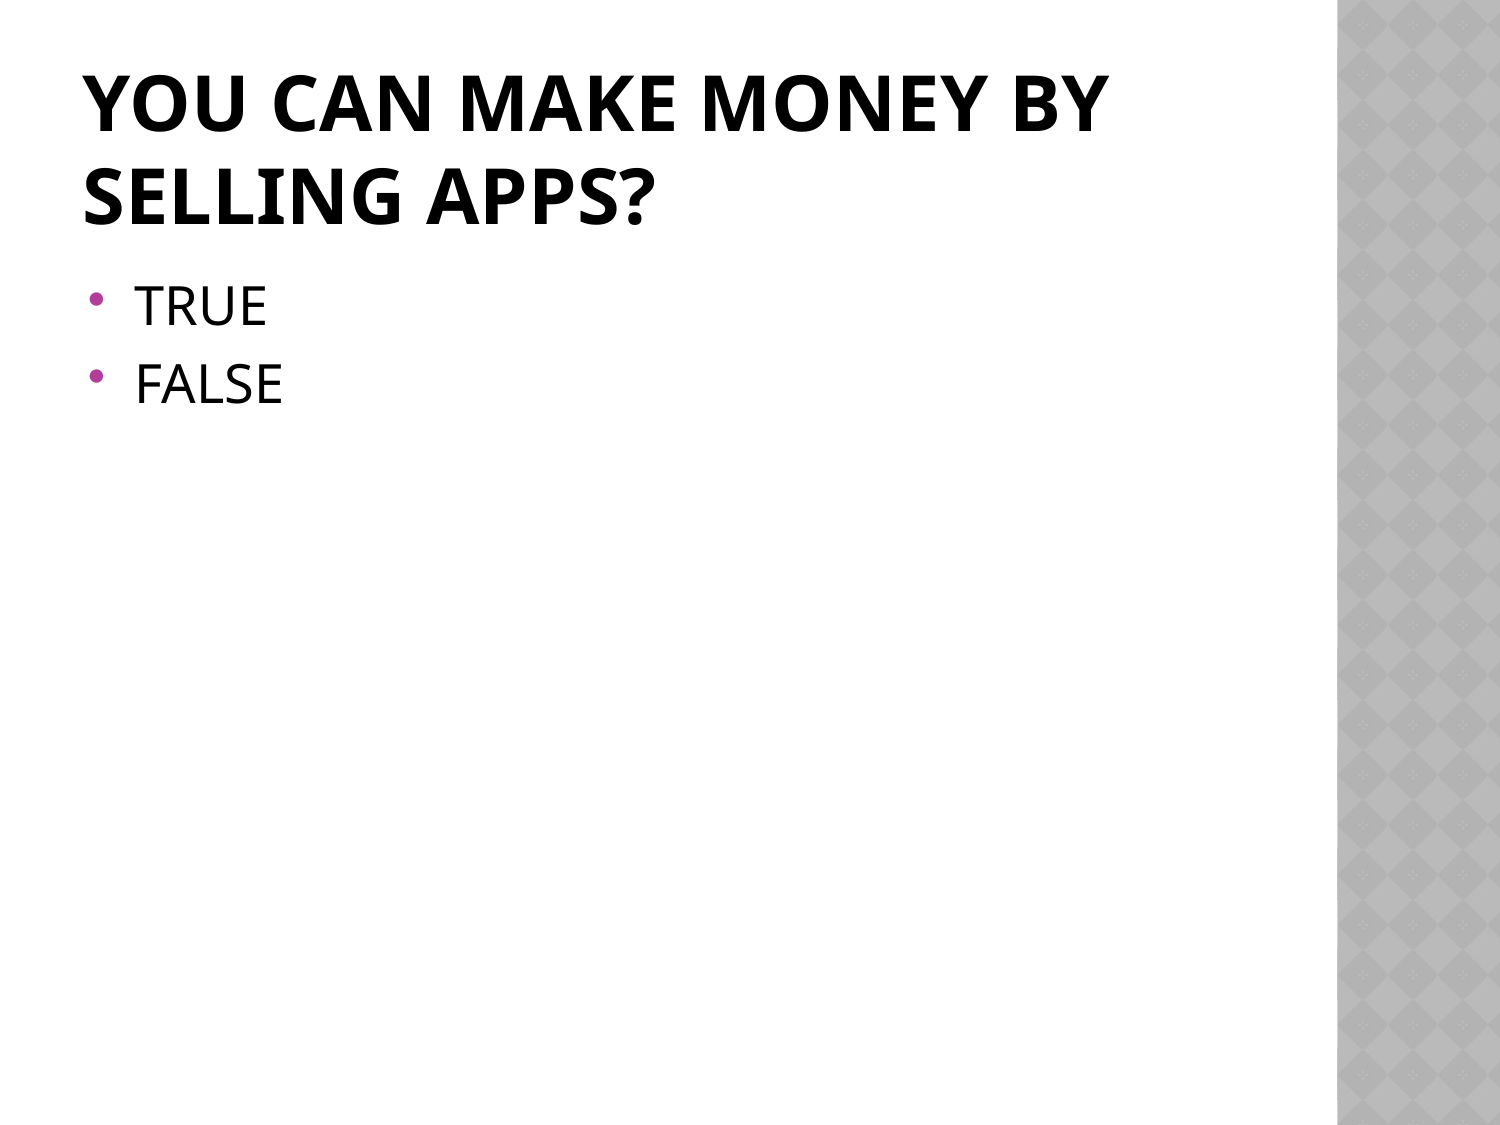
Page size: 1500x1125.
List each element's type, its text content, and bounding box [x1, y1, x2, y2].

title YOU CAN MAKE MONEY BY SELLING APPS? [75, 52, 1263, 240]
list TRUE FALSE [75, 264, 1263, 1059]
